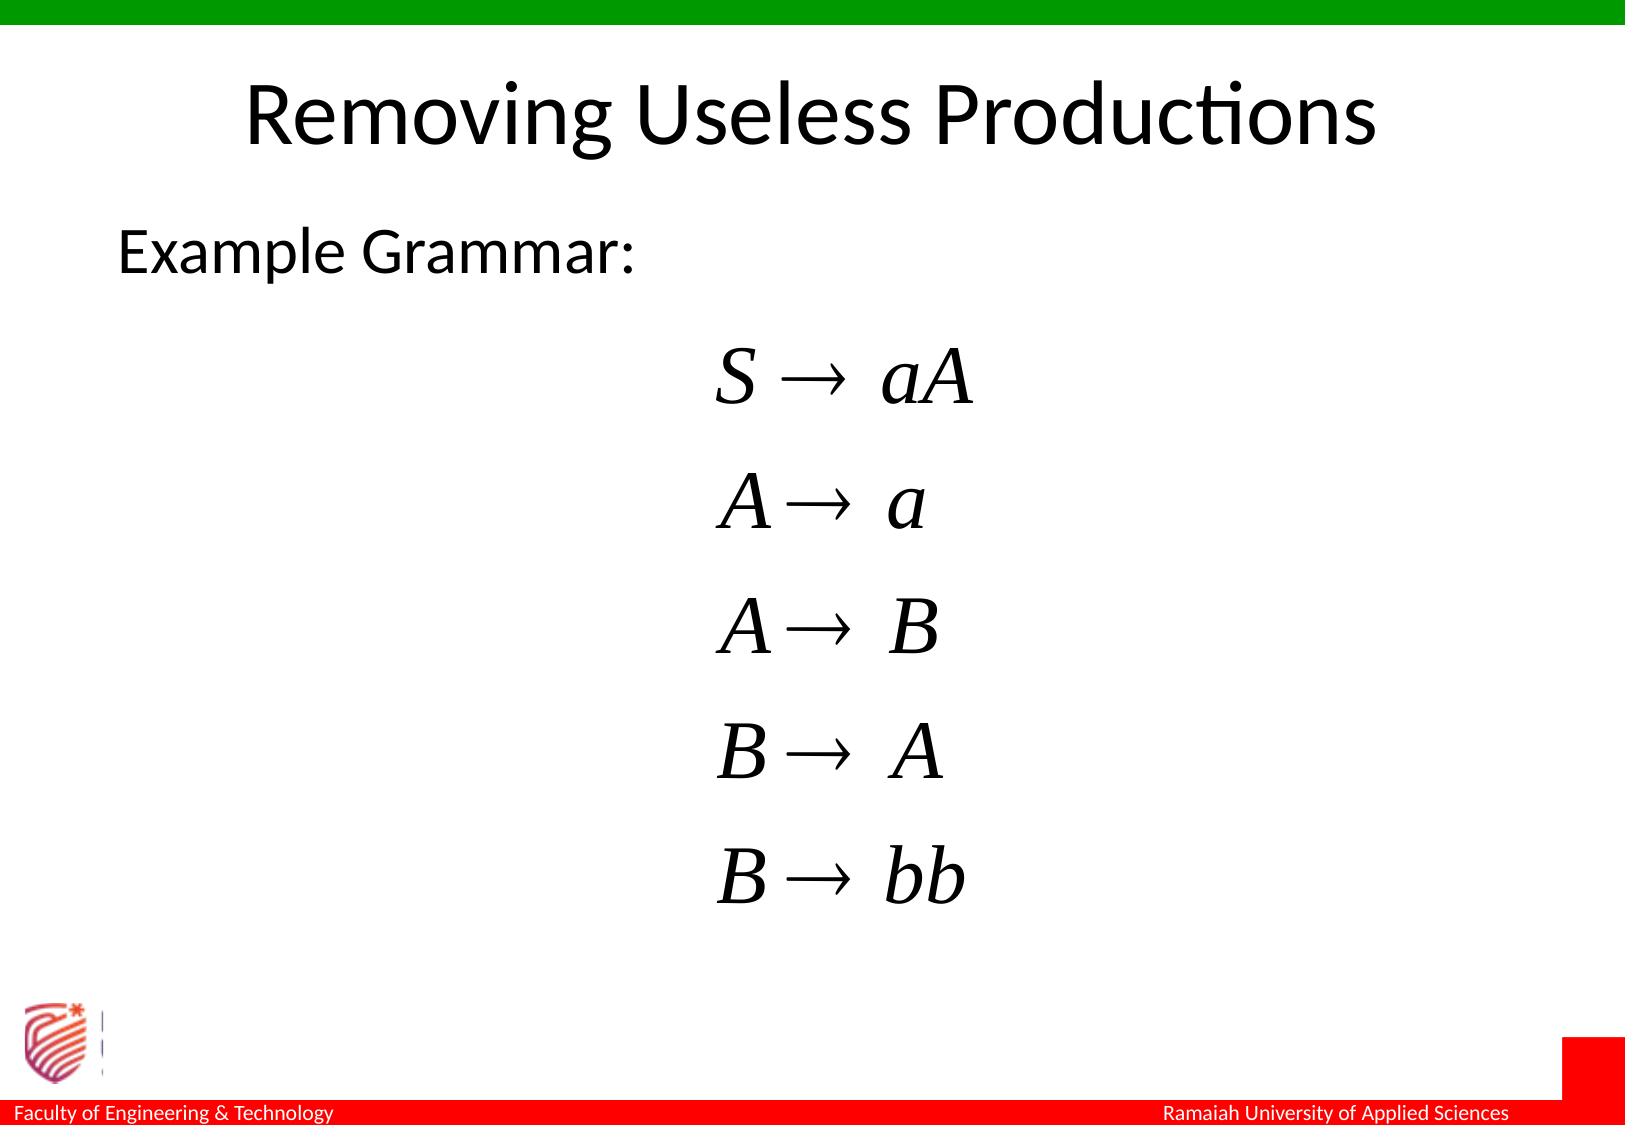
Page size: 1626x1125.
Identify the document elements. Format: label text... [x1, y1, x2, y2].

text_box Example Grammar: [103, 233, 653, 295]
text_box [711, 340, 975, 910]
text_box Removing Useless Productions [81, 45, 1544, 233]
picture [24, 1003, 104, 1084]
